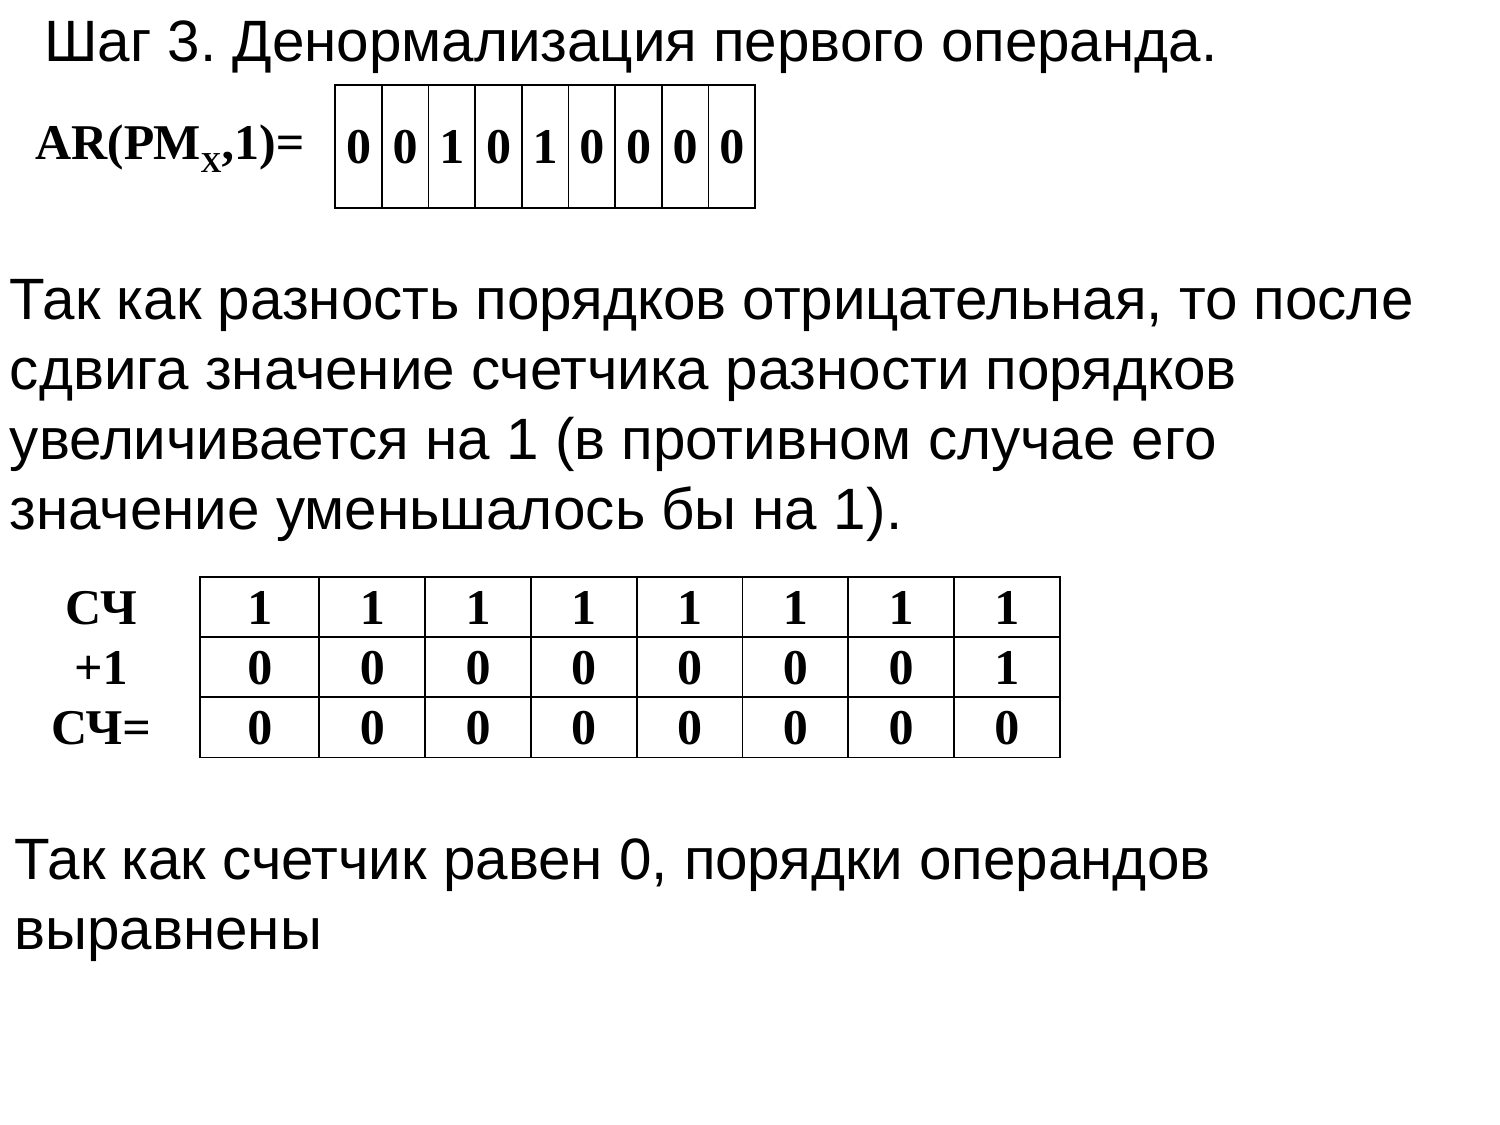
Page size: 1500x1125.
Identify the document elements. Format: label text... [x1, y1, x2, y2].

table_cell 0 [638, 698, 742, 757]
table_cell 0 [201, 638, 318, 696]
table_cell 0 [638, 638, 742, 696]
table_header 0 [663, 86, 708, 207]
table_cell 0 [849, 698, 953, 757]
table_header AR(РМX,1)= [4, 85, 334, 208]
table_header СЧ [2, 577, 199, 637]
table_cell +1 [2, 637, 199, 697]
table_header 0 [336, 86, 381, 207]
table_cell 0 [320, 698, 424, 757]
table_header 0 [476, 86, 521, 207]
table_cell 0 [849, 638, 953, 696]
table_cell 0 [201, 698, 318, 757]
table_cell 0 [426, 638, 530, 696]
table_cell 0 [743, 638, 847, 696]
table_header 1 [320, 578, 424, 636]
table_cell СЧ= [2, 697, 199, 757]
table_header 0 [616, 86, 661, 207]
table_cell 0 [955, 698, 1059, 757]
table_header 1 [523, 86, 568, 207]
table_header 0 [383, 86, 428, 207]
table_header 1 [638, 578, 742, 636]
table_header 1 [849, 578, 953, 636]
table_header 1 [201, 578, 318, 636]
table_header 1 [429, 86, 474, 207]
table_header 1 [955, 578, 1059, 636]
table_header 0 [709, 86, 754, 207]
table_cell 1 [955, 638, 1059, 696]
table_cell 0 [743, 698, 847, 757]
table_header 1 [532, 578, 636, 636]
table_header 1 [743, 578, 847, 636]
text_box Так как разность порядков отрицательная, то после сдвига значение счетчика разности порядков увеличивается на 1 (в противном случае его значение уменьшалось бы на 1). [0, 253, 1496, 549]
table_cell 0 [426, 698, 530, 757]
table_cell 0 [320, 638, 424, 696]
text_box Так как счетчик равен 0, порядки операндов выравнены [0, 813, 1500, 969]
table_cell 0 [532, 638, 636, 696]
table_cell 0 [532, 698, 636, 757]
text_box Шаг 3. Денормализация первого операнда. [0, 0, 1500, 81]
table_header 1 [426, 578, 530, 636]
table_header 0 [569, 86, 614, 207]
